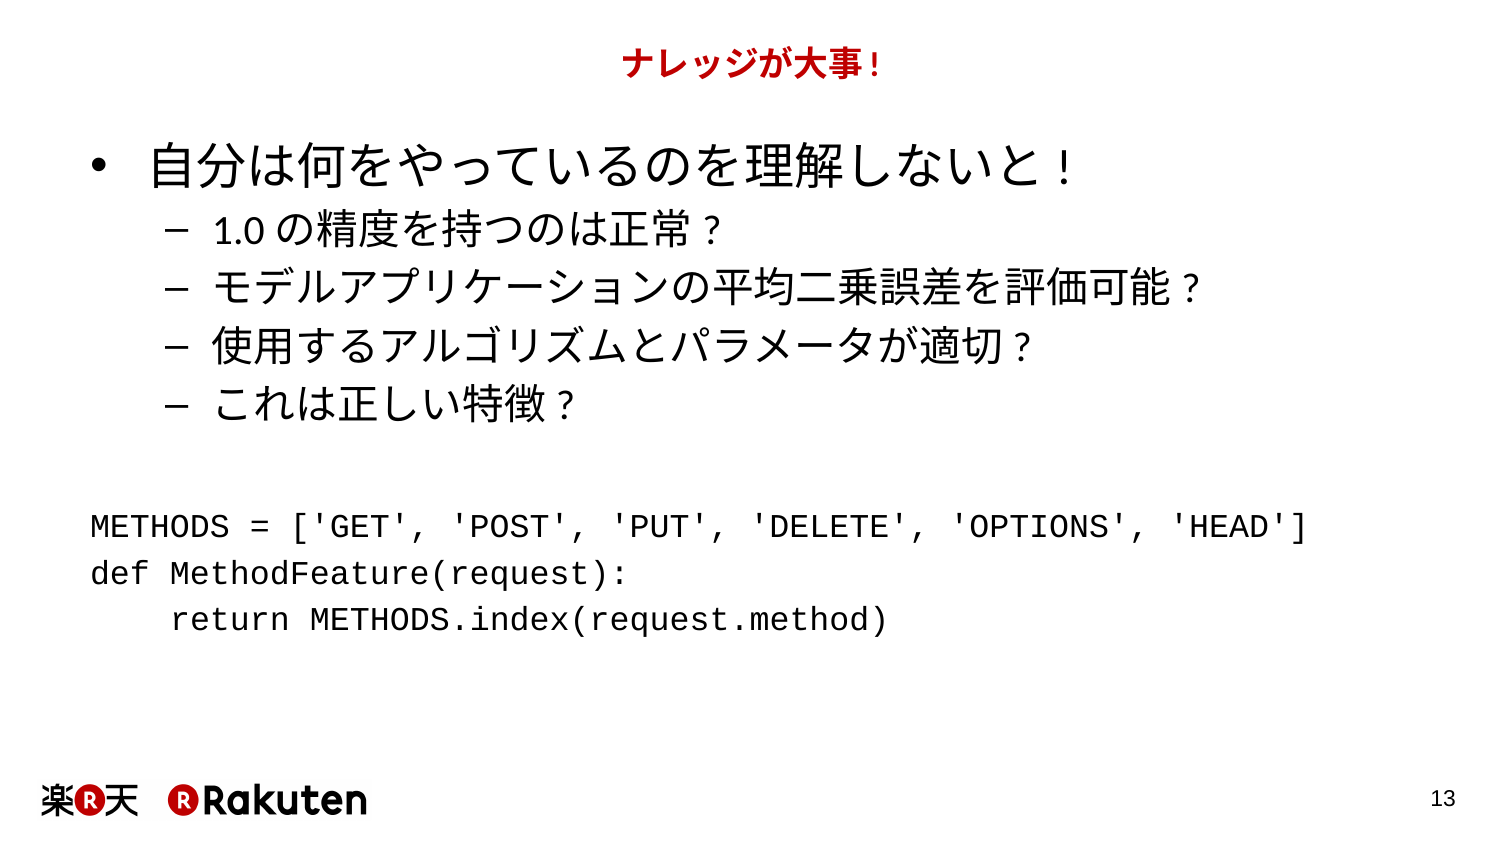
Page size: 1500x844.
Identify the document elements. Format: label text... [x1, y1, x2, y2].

list 自分は何をやっているのを理解しないと! 1.0の精度を持つのは正常? モデルアプリケーションの平均二乗誤差を評価可能? 使用するアルゴリズムとパラメータが適切? これは正しい特徴? METHODS = ['GET', 'POST', 'PUT', 'DELETE', 'OPTIONS', 'HEAD'] def MethodFeature(request): return METHODS.index(request.method) [75, 126, 1425, 754]
title ナレッジが大事! [75, 33, 1425, 92]
slide_number 13 [1120, 776, 1471, 822]
picture [37, 779, 372, 821]
